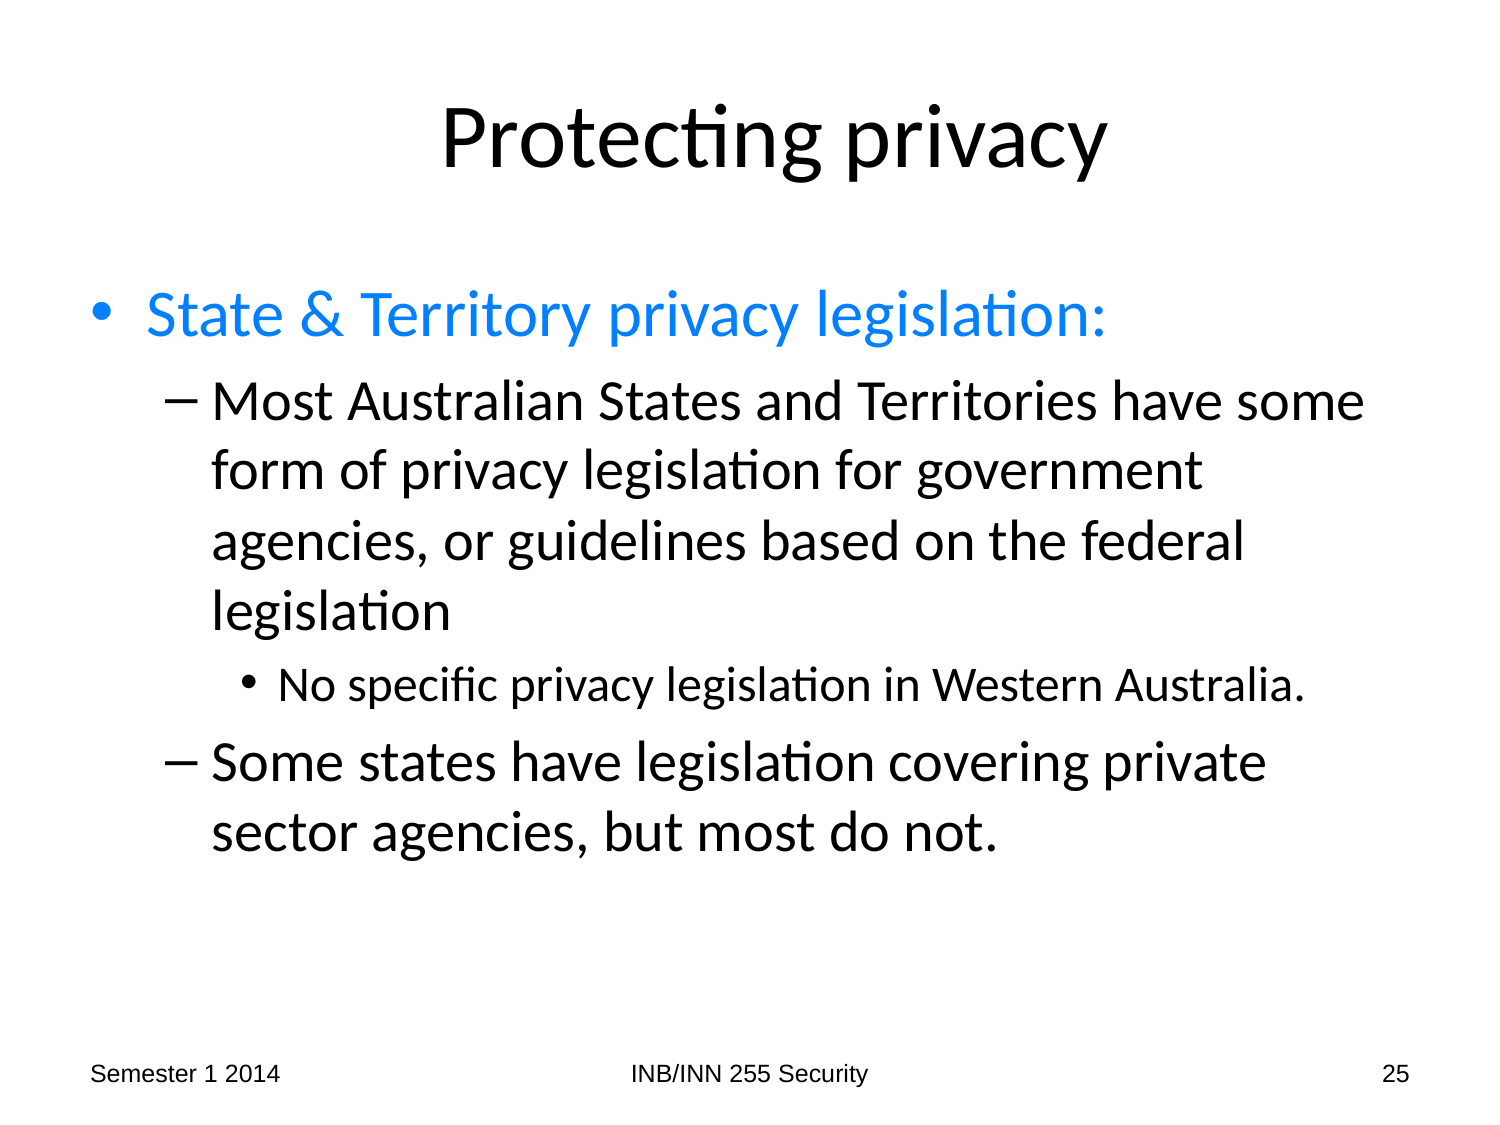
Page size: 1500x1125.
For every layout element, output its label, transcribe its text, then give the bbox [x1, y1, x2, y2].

list State & Territory privacy legislation: Most Australian States and Territories have some form of privacy legislation for government agencies, or guidelines based on the federal legislation No specific privacy legislation in Western Australia. Some states have legislation covering private sector agencies, but most do not. [74, 262, 1426, 929]
footer INB/INN 255 Security [512, 1042, 988, 1103]
slide_number Semester 1 2014 [75, 1042, 425, 1103]
title Protecting privacy [88, 37, 1463, 226]
slide_number 25 [1074, 1042, 1425, 1103]
